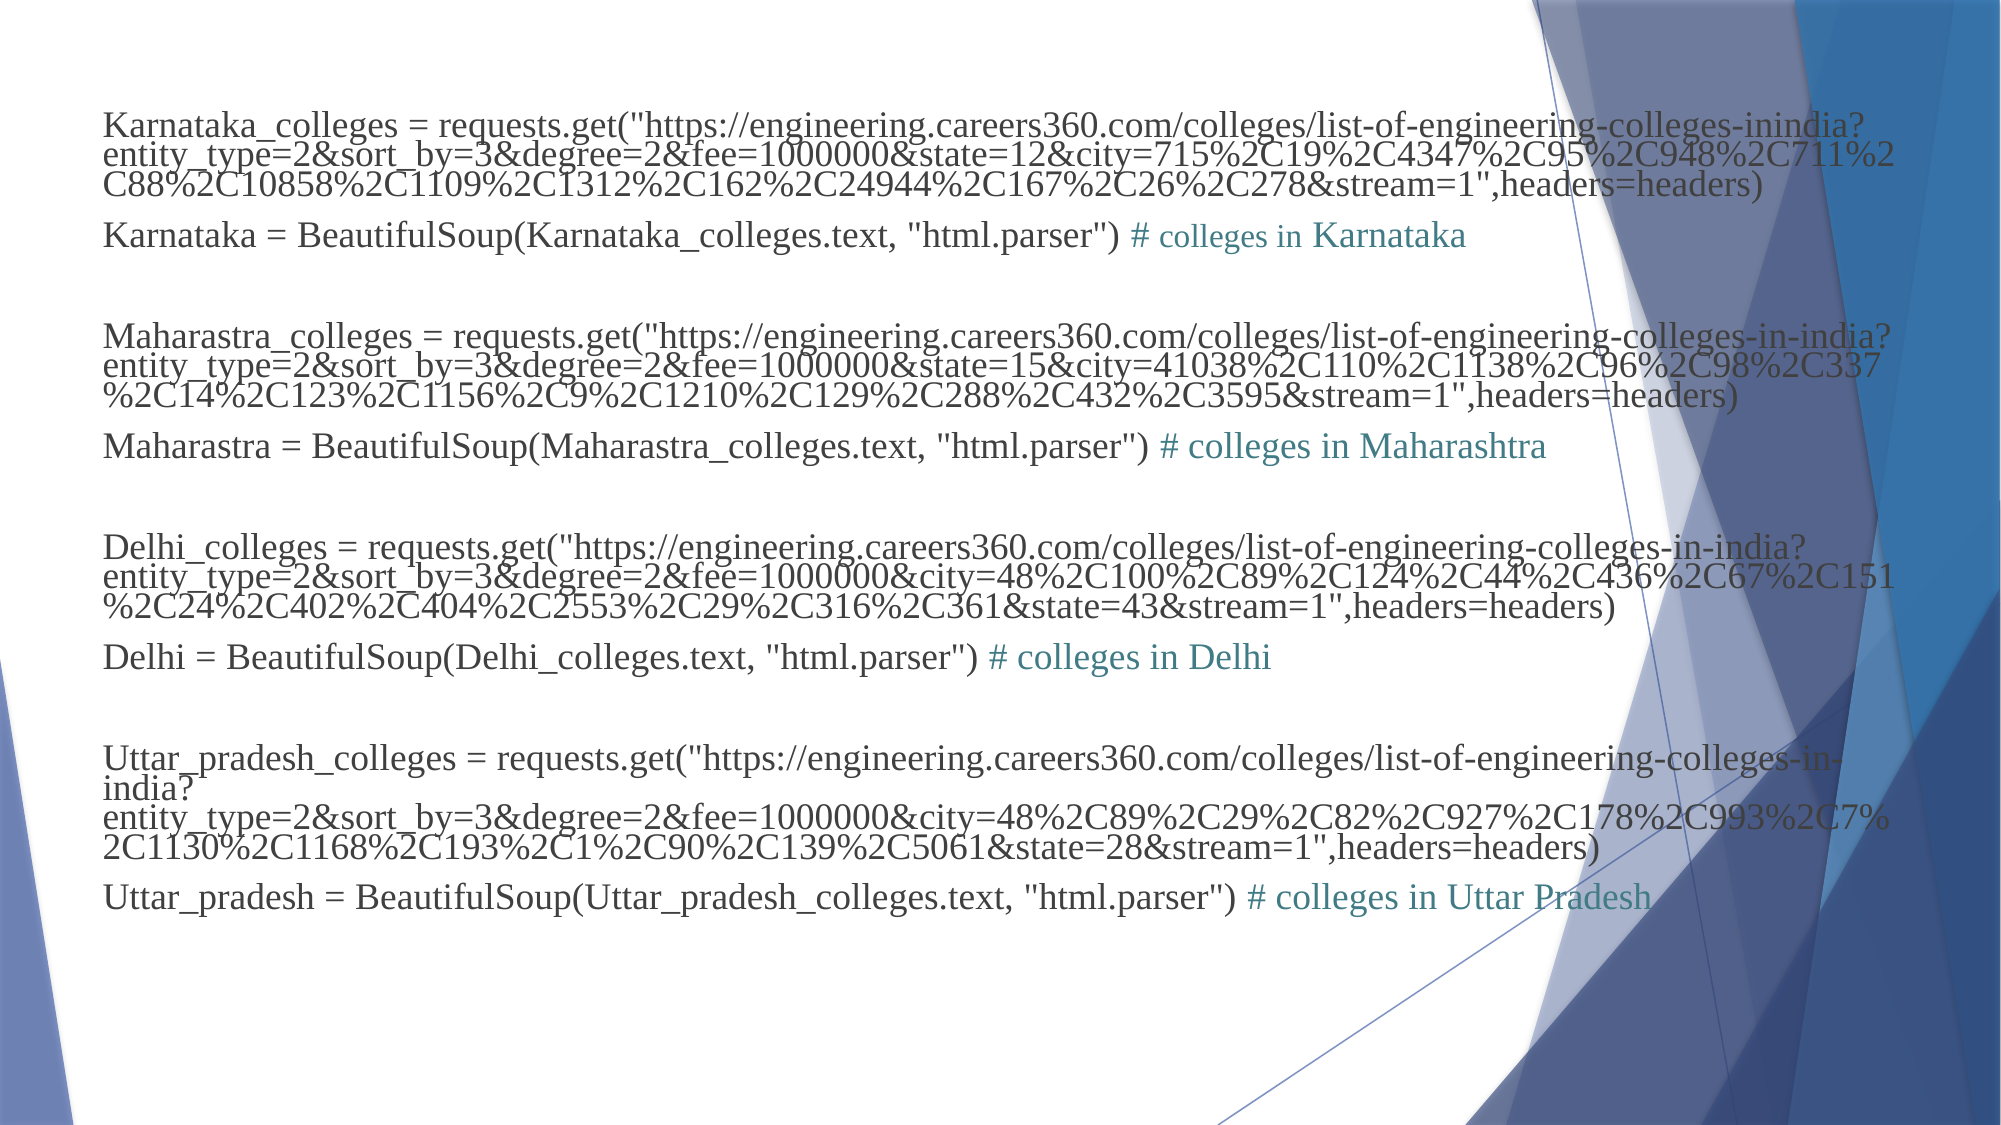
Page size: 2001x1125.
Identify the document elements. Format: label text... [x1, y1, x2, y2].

list Karnataka_colleges = requests.get("https://engineering.careers360.com/colleges/list-of-engineering-colleges-inindia?entity_type=2&sort_by=3&degree=2&fee=1000000&state=12&city=715%2C19%2C4347%2C95%2C948%2C711%2C88%2C10858%2C1109%2C1312%2C162%2C24944%2C167%2C26%2C278&stream=1",headers=headers) Karnataka = BeautifulSoup(Karnataka_colleges.text, "html.parser") # colleges in Karnataka Maharastra_colleges = requests.get("https://engineering.careers360.com/colleges/list-of-engineering-colleges-in-india?entity_type=2&sort_by=3&degree=2&fee=1000000&state=15&city=41038%2C110%2C1138%2C96%2C98%2C337%2C14%2C123%2C1156%2C9%2C1210%2C129%2C288%2C432%2C3595&stream=1",headers=headers) Maharastra = BeautifulSoup(Maharastra_colleges.text, "html.parser") # colleges in Maharashtra Delhi_colleges = requests.get("https://engineering.careers360.com/colleges/list-of-engineering-colleges-in-india?entity_type=2&sort_by=3&degree=2&fee=1000000&city=48%2C100%2C89%2C124%2C44%2C436%2C67%2C151%2C24%2C402%2C404%2C2553%2C29%2C316%2C361&state=43&stream=1",headers=headers) Delhi = BeautifulSoup(Delhi_colleges.text, "html.parser") # colleges in Delhi Uttar_pradesh_colleges = requests.get("https://engineering.careers360.com/colleges/list-of-engineering-colleges-in-india?entity_type=2&sort_by=3&degree=2&fee=1000000&city=48%2C89%2C29%2C82%2C927%2C178%2C993%2C7%2C1130%2C1168%2C193%2C1%2C90%2C139%2C5061&state=28&stream=1",headers=headers) Uttar_pradesh = BeautifulSoup(Uttar_pradesh_colleges.text, "html.parser") # colleges in Uttar Pradesh [21, 56, 1914, 972]
